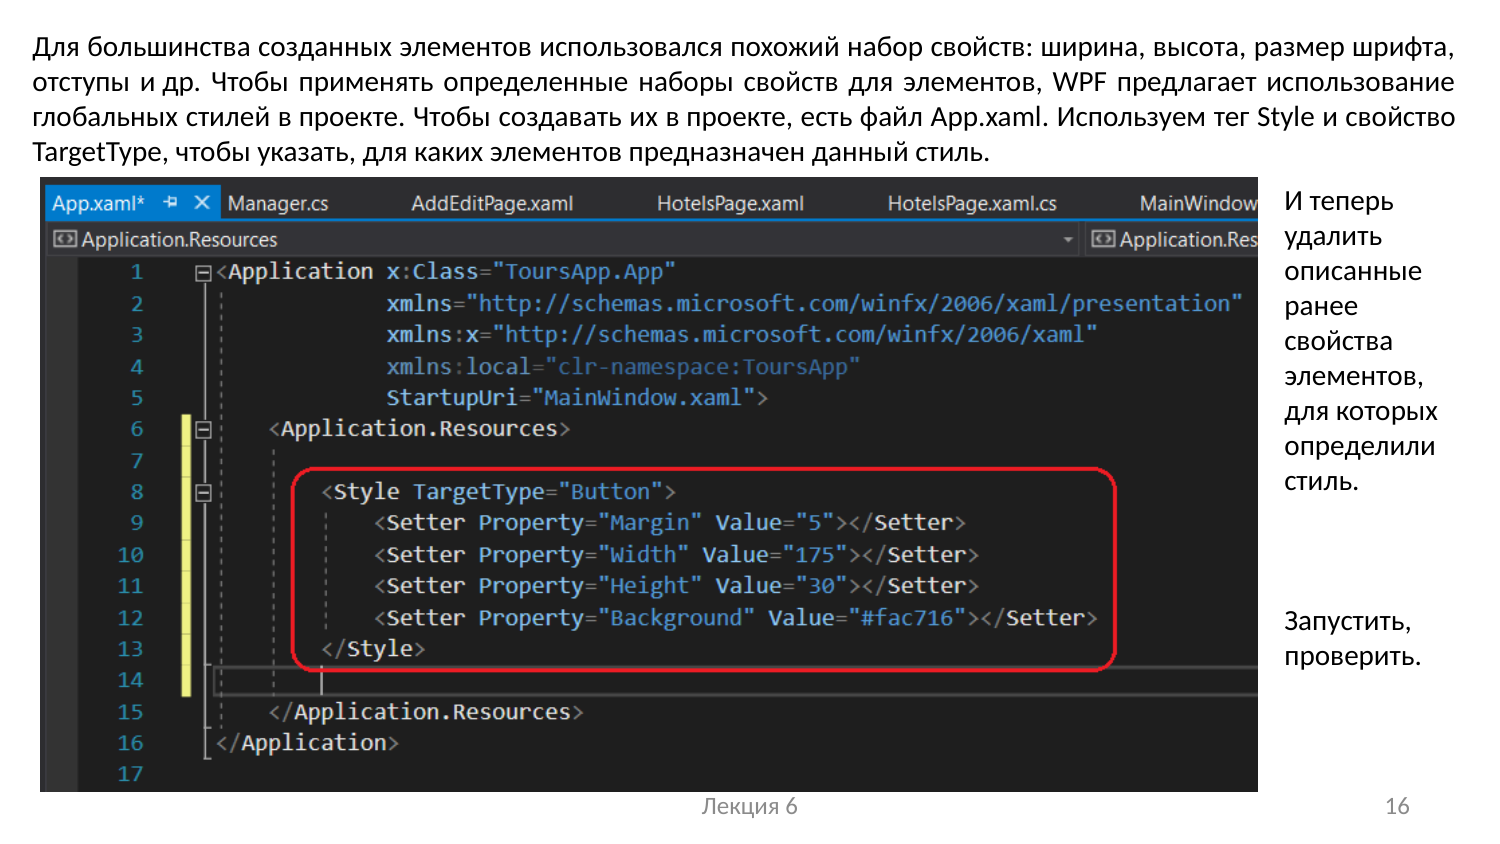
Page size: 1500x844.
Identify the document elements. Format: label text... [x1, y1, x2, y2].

text_box И теперь удалить описанные ранее свойства элементов, для которых определили стиль. Запустить, проверить. [1269, 174, 1483, 679]
footer Лекция 6 [512, 800, 988, 827]
slide_number 16 [1074, 782, 1425, 827]
picture [40, 176, 1259, 792]
text_box Для большинства созданных элементов использовался похожий набор свойств: ширина, высота, размер шрифта, отступы и др. Чтобы применять определенные наборы свойств для элементов, WPF предлагает использование глобальных стилей в проекте. Чтобы создавать их в проекте, есть файл App.xaml. Используем тег Style и свойство TargetType, чтобы указать, для каких элементов предназначен данный стиль. [17, 20, 1471, 175]
